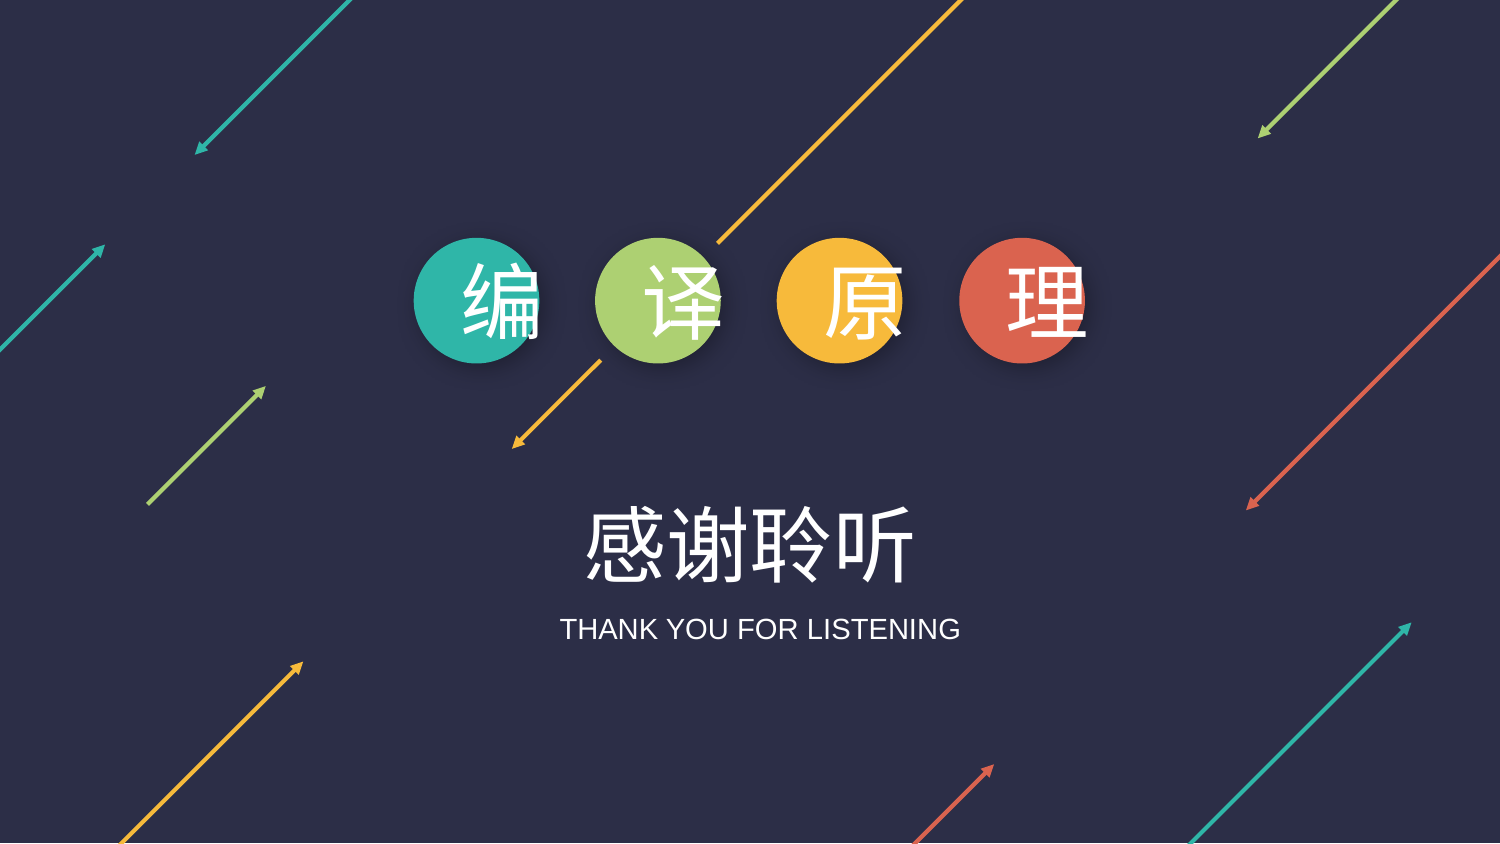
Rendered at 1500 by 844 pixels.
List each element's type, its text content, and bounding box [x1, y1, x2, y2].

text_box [393, 217, 560, 384]
text_box 感谢聆听 [583, 492, 917, 593]
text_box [867, 764, 995, 844]
text_box THANK YOU FOR LISTENING [559, 610, 962, 646]
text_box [756, 217, 923, 384]
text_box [19, 661, 304, 844]
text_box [1257, 0, 1436, 139]
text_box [939, 217, 1105, 384]
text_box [511, 0, 989, 450]
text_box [1139, 622, 1412, 844]
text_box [1245, 185, 1500, 511]
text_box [0, 244, 106, 404]
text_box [575, 217, 741, 384]
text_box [194, 0, 448, 156]
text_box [147, 385, 266, 505]
